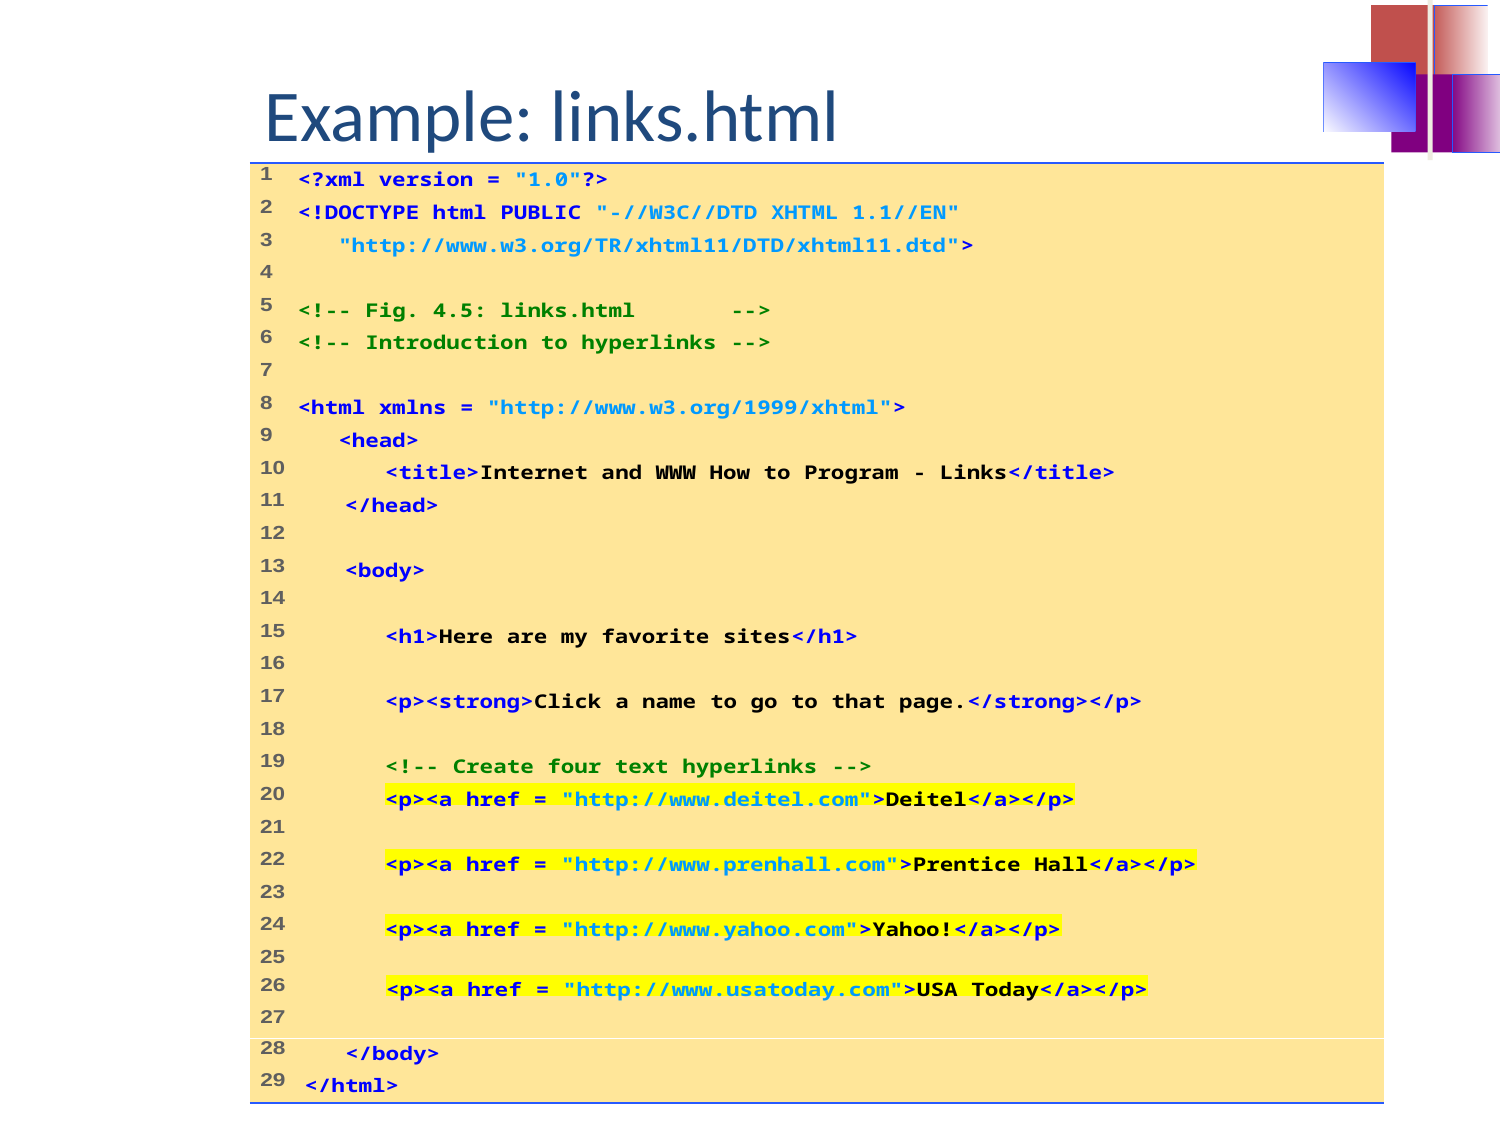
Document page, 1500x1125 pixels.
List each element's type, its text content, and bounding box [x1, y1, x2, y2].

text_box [249, 162, 1386, 974]
text_box [1371, 5, 1427, 74]
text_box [249, 974, 1386, 1125]
text_box [1427, 0, 1433, 161]
text_box [1391, 74, 1427, 153]
text_box [1433, 5, 1488, 74]
text_box [1323, 62, 1416, 132]
text_box [1452, 74, 1500, 153]
text_box Example: links.html [249, 50, 1175, 161]
text_box [1433, 74, 1452, 153]
